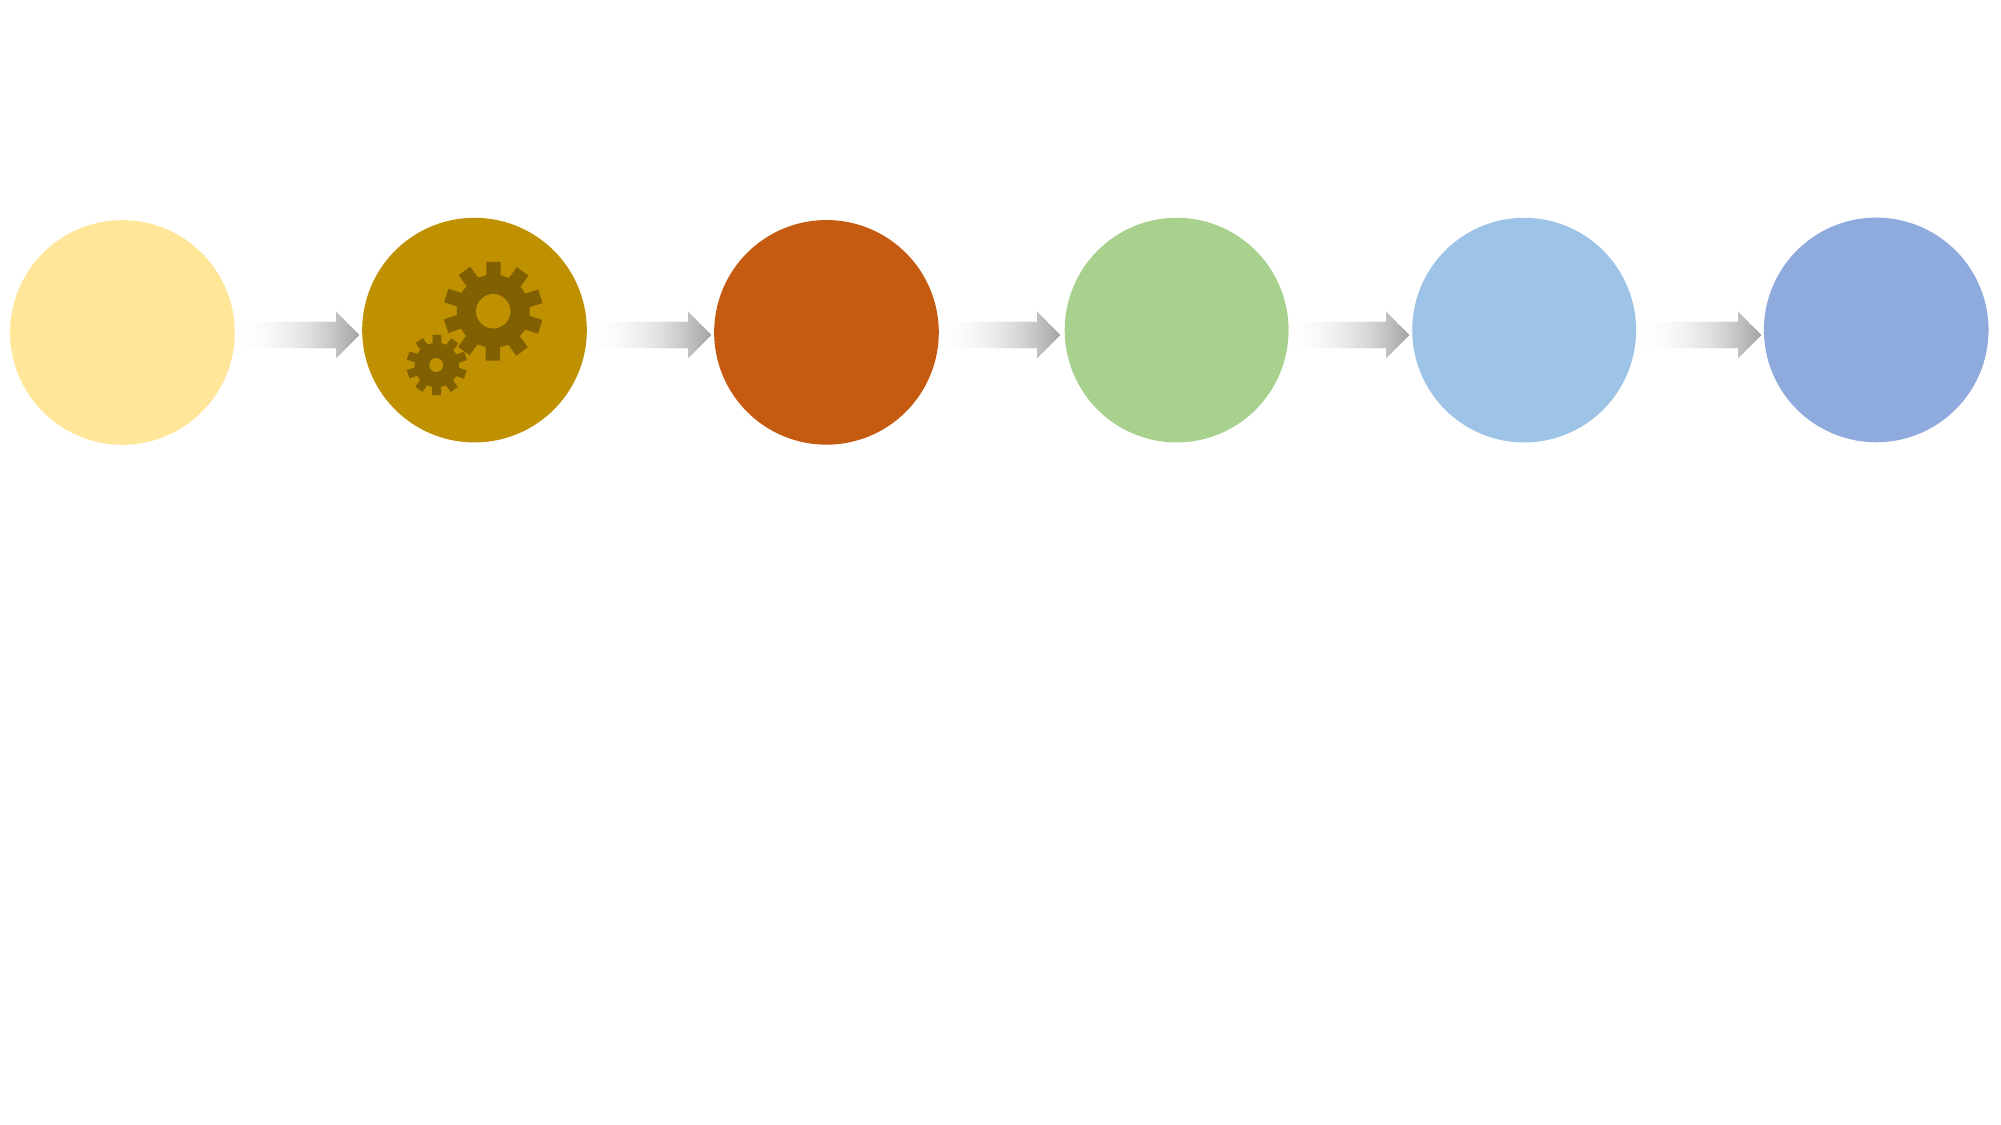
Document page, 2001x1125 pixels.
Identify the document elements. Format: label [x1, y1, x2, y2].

text_box [406, 261, 543, 396]
